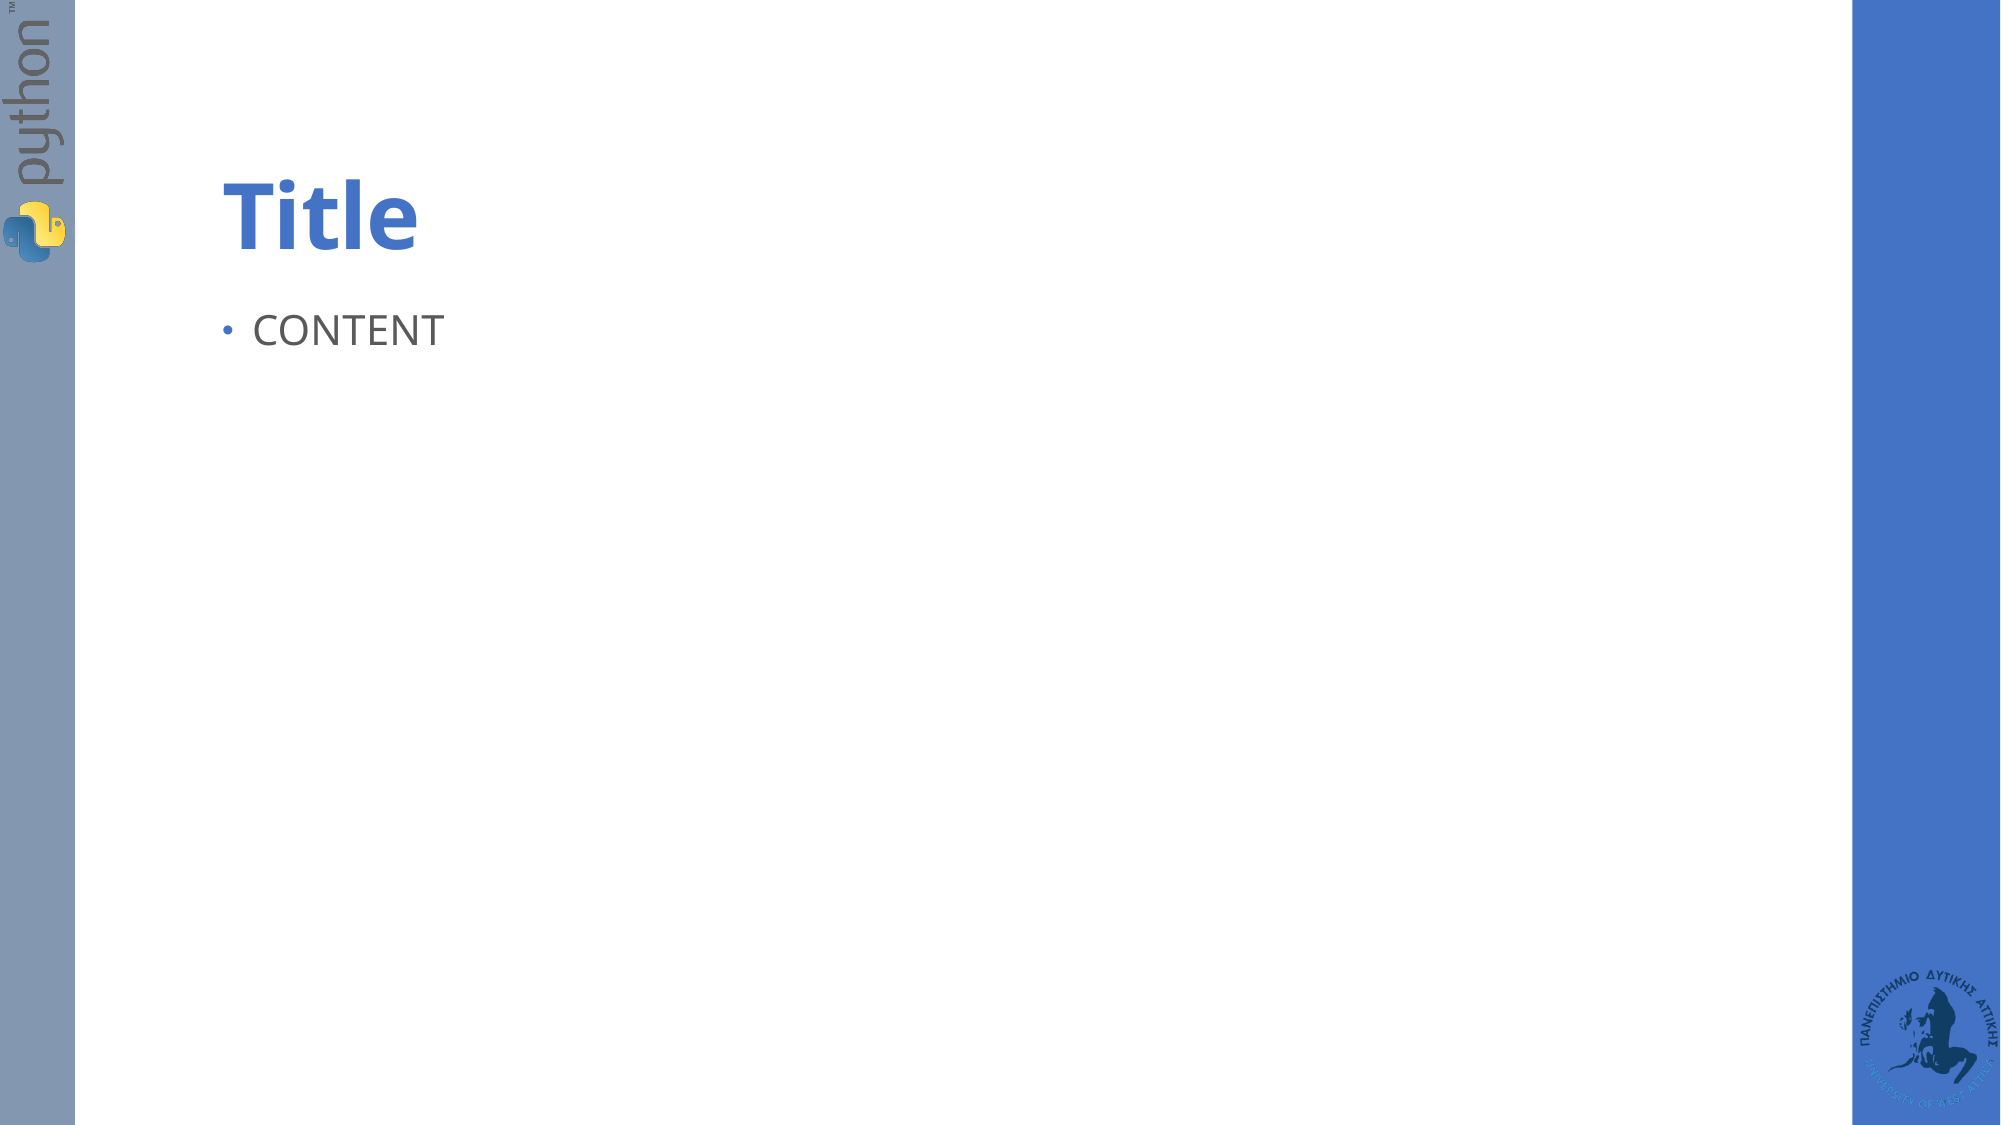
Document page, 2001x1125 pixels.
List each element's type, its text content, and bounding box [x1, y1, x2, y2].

list CONTENT [206, 299, 1617, 1014]
picture [0, 0, 172, 265]
title Title [206, 48, 1797, 278]
picture [1860, 970, 2000, 1108]
